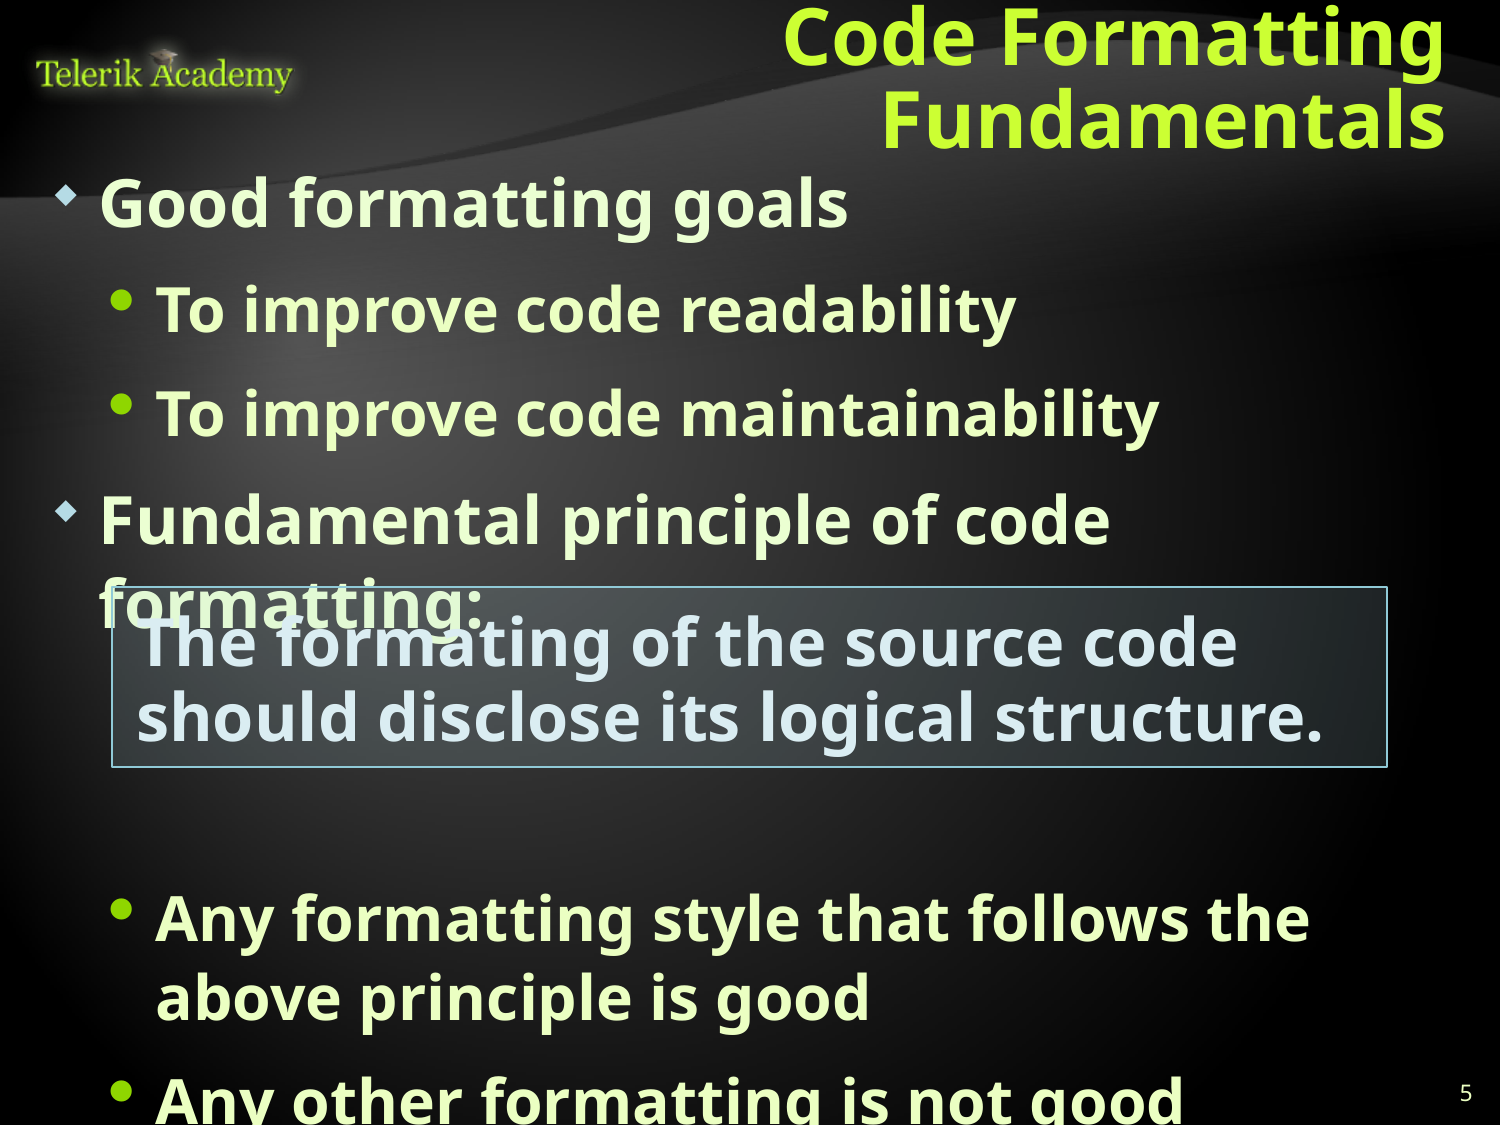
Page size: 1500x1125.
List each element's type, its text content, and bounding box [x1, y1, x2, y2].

title Code Formatting Fundamentals [300, 12, 1463, 149]
slide_number 5 [1412, 1074, 1488, 1113]
list Good formatting goals To improve code readability To improve code maintainability Fundamental principle of code formatting: Any formatting style that follows the above principle is good Any other formatting is not good [37, 149, 1463, 1100]
text_box The formating of the source code should disclose its logical structure. [112, 587, 1388, 767]
picture [0, 0, 1500, 1125]
